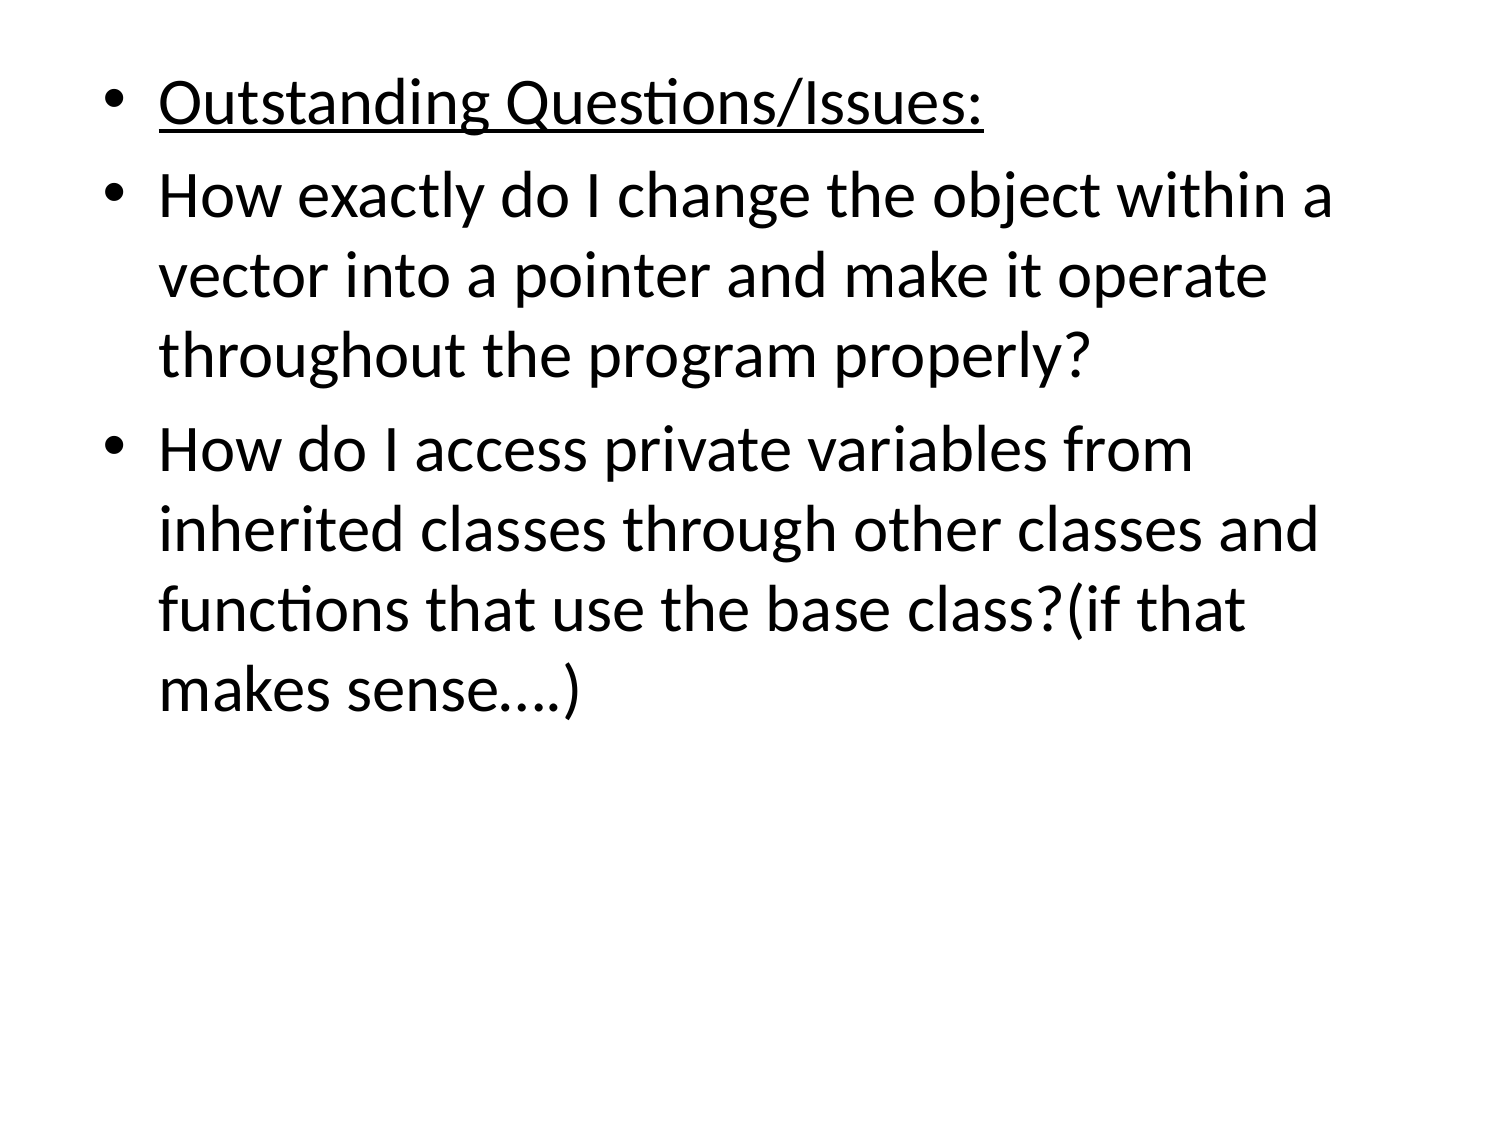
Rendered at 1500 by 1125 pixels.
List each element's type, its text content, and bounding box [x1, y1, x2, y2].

list Outstanding Questions/Issues: How exactly do I change the object within a vector into a pointer and make it operate throughout the program properly? How do I access private variables from inherited classes through other classes and functions that use the base class?(if that makes sense….) [87, 50, 1438, 1005]
